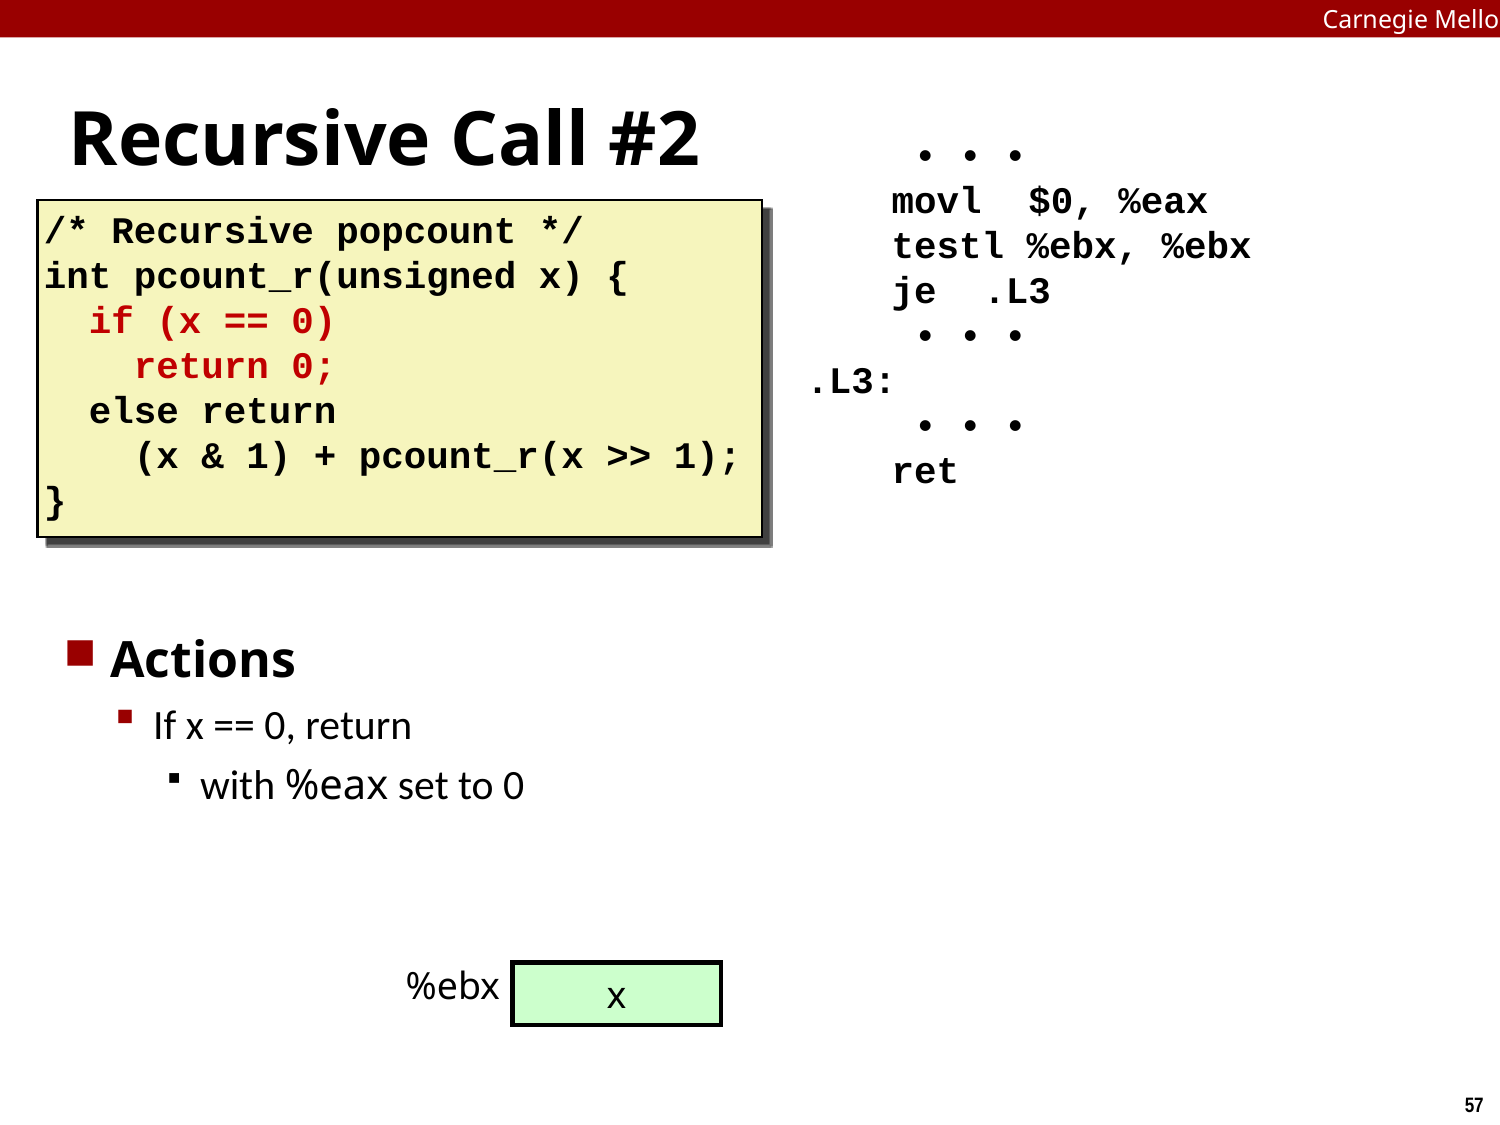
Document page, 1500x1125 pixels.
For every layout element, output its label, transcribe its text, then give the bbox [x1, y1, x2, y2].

text_box x [512, 962, 721, 1025]
text_box /* Recursive popcount */ int pcount_r(unsigned x) { if (x == 0) return 0; else return (x & 1) + pcount_r(x >> 1); } [37, 200, 763, 538]
title Recursive Call #2 [62, 41, 1438, 230]
text_box Carnegie Mellon [1322, 3, 1500, 33]
text_box [0, 0, 1500, 38]
list Actions If x == 0, return with %eax set to 0 [62, 620, 736, 963]
text_box • • • movl $0, %eax testl %ebx, %ebx je .L3 • • • .L3: • • • ret [799, 124, 1377, 513]
text_box %ebx [387, 962, 500, 1008]
